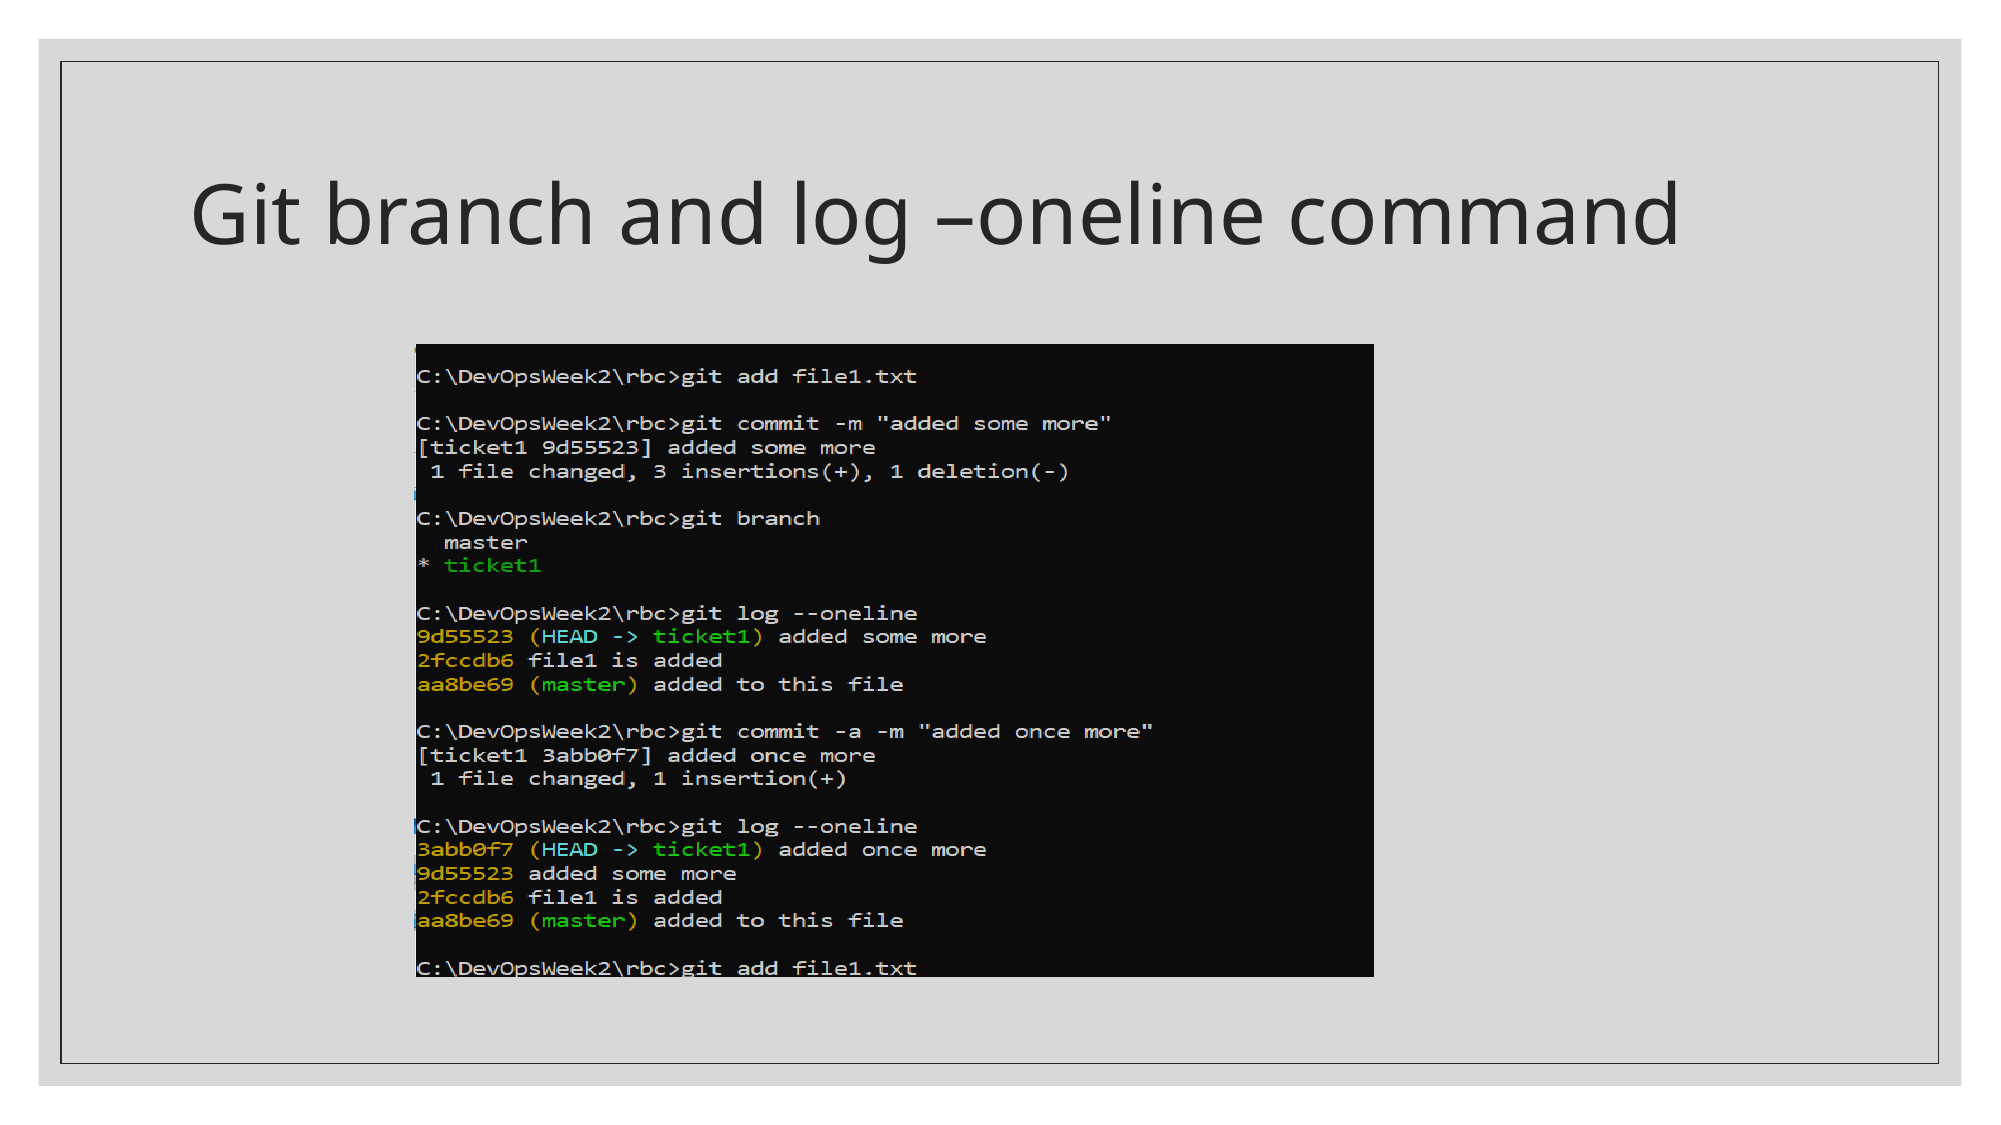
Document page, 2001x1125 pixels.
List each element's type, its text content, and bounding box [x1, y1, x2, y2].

title Git branch and log –oneline command [174, 105, 1825, 331]
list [414, 344, 1374, 977]
